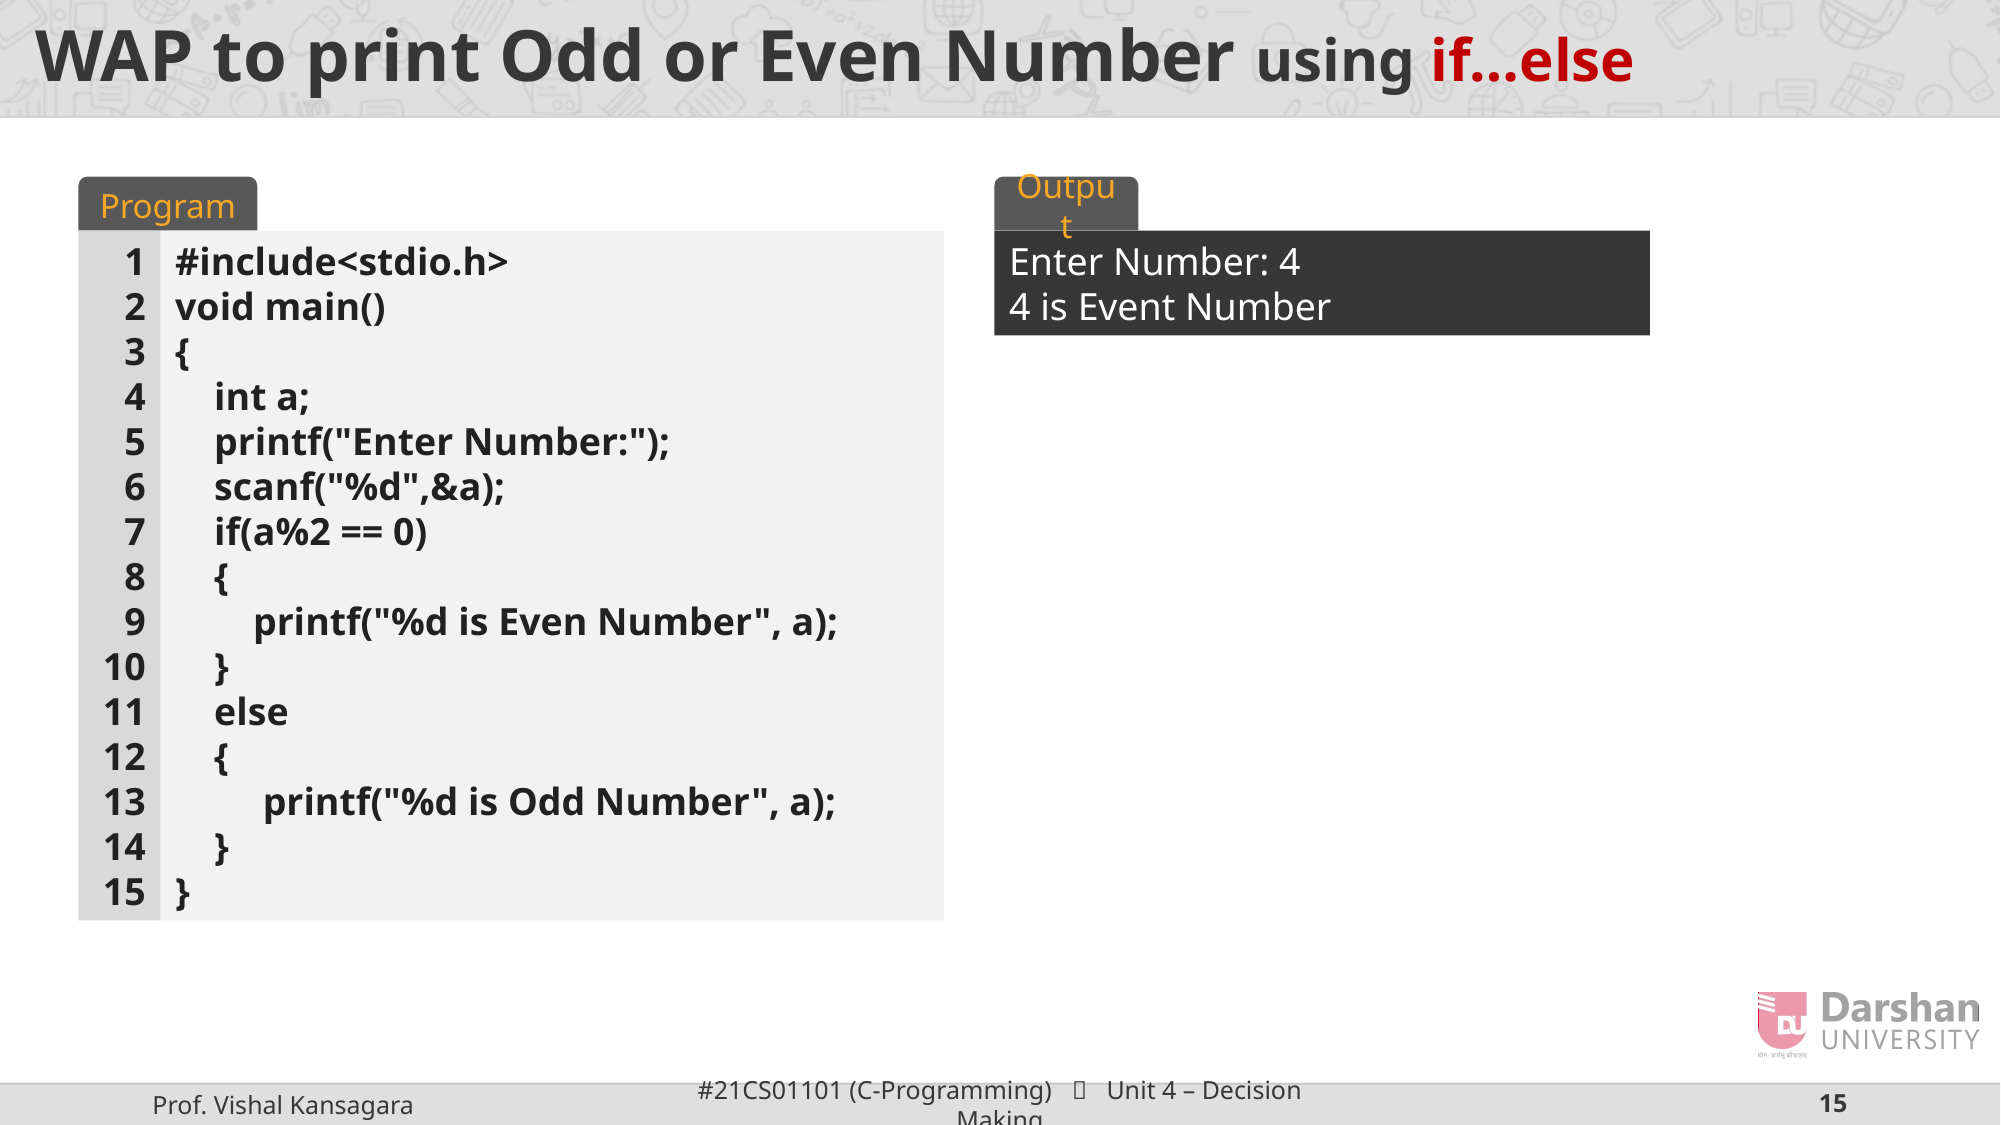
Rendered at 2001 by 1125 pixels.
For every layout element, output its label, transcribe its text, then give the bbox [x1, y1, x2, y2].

text_box #include<stdio.h> void main() { int a; printf("Enter Number:"); scanf("%d",&a); if(a%2 == 0) { printf("%d is Even Number", a); } else { printf("%d is Odd Number", a); } } [161, 230, 945, 921]
text_box Enter Number: 4 4 is Event Number [994, 230, 1650, 336]
text_box Output [993, 175, 1140, 232]
text_box Program [77, 175, 259, 232]
text_box 1 2 3 4 5 6 7 8 9 10 11 12 13 14 15 [78, 232, 161, 921]
title WAP to print Odd or Even Number using if…else [0, 0, 2000, 117]
